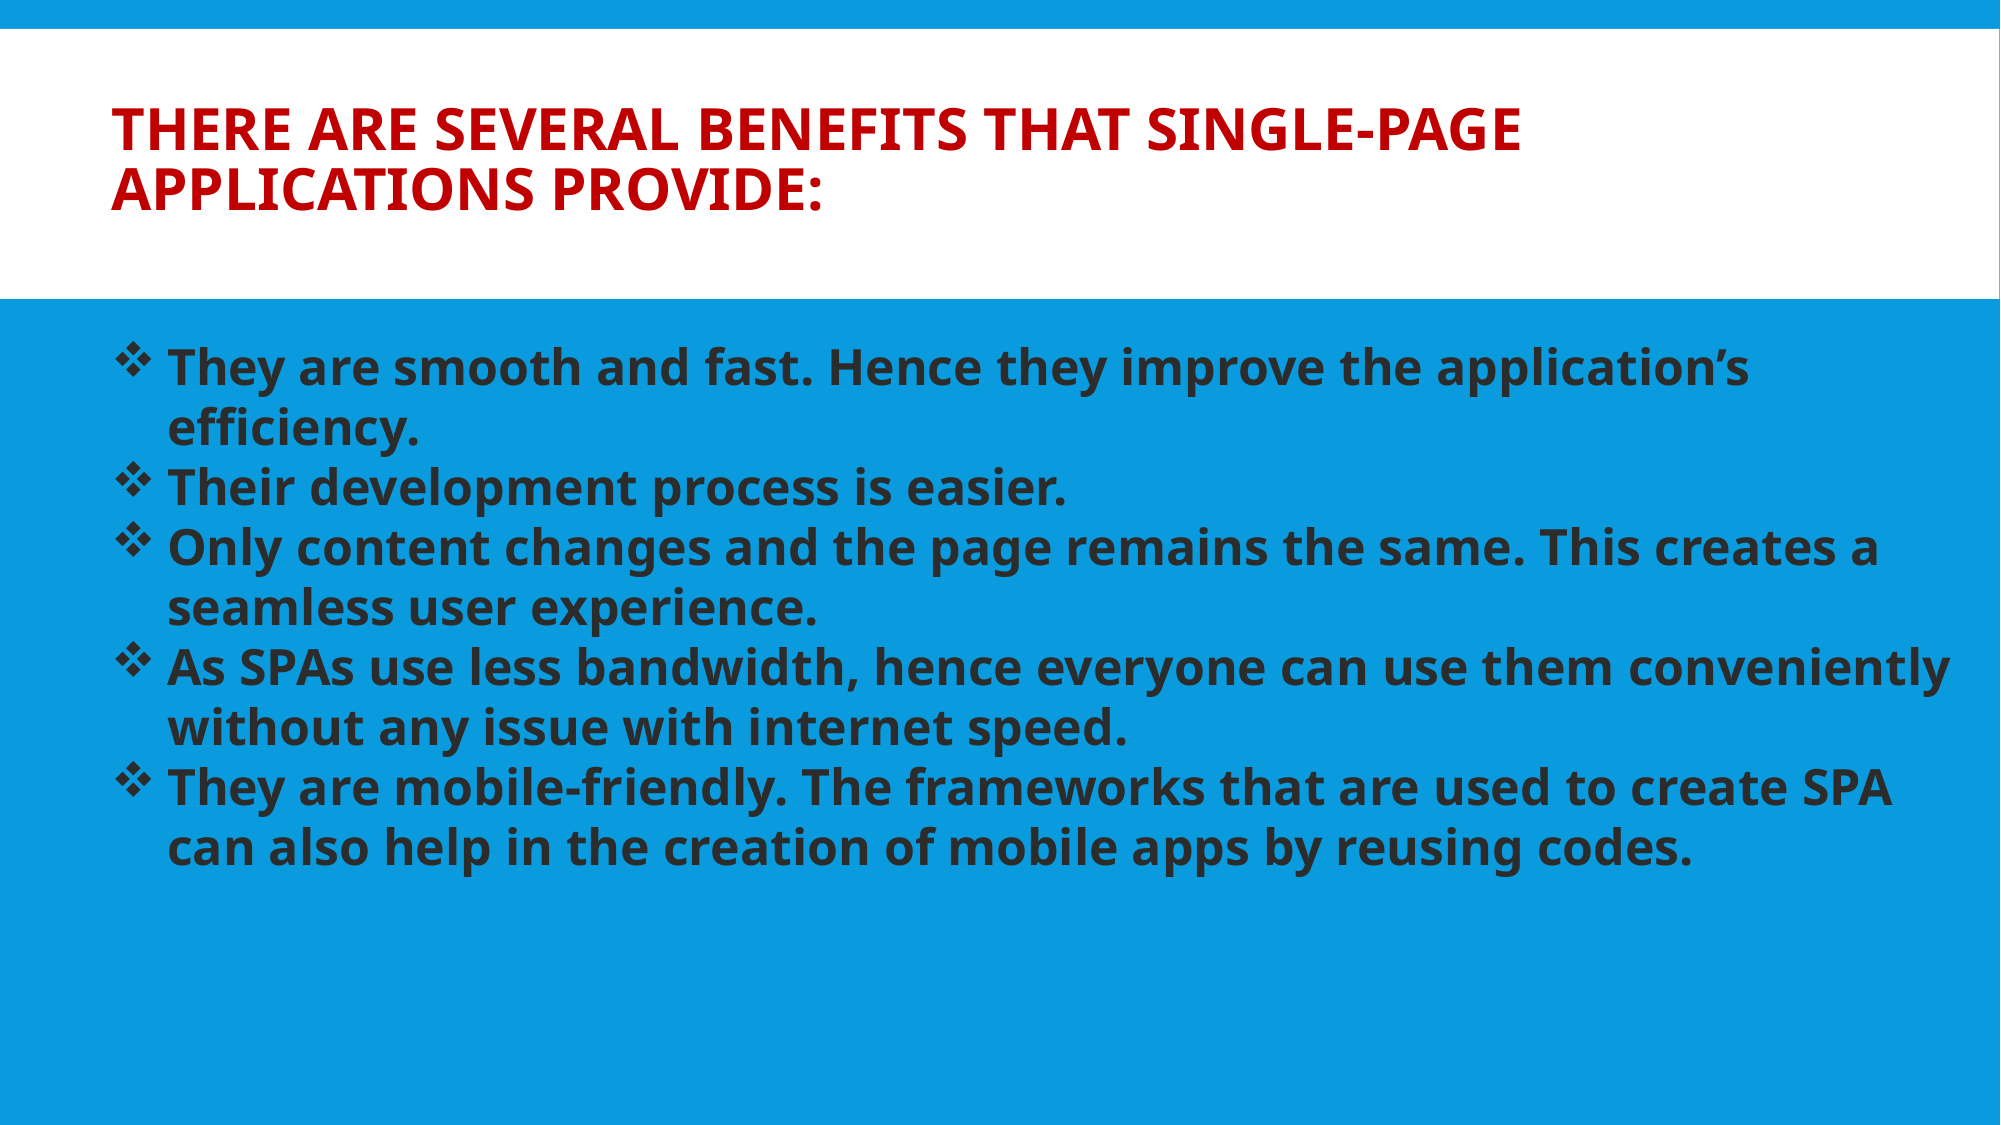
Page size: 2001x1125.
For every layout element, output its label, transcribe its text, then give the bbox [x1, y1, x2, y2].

text_box They are smooth and fast. Hence they improve the application’s efficiency. Their development process is easier. Only content changes and the page remains the same. This creates a seamless user experience. As SPAs use less bandwidth, hence everyone can use them conveniently without any issue with internet speed. They are mobile-friendly. The frameworks that are used to create SPA can also help in the creation of mobile apps by reusing codes. [96, 328, 1976, 883]
title There are several benefits that single-page applications provide: [96, 38, 1963, 287]
